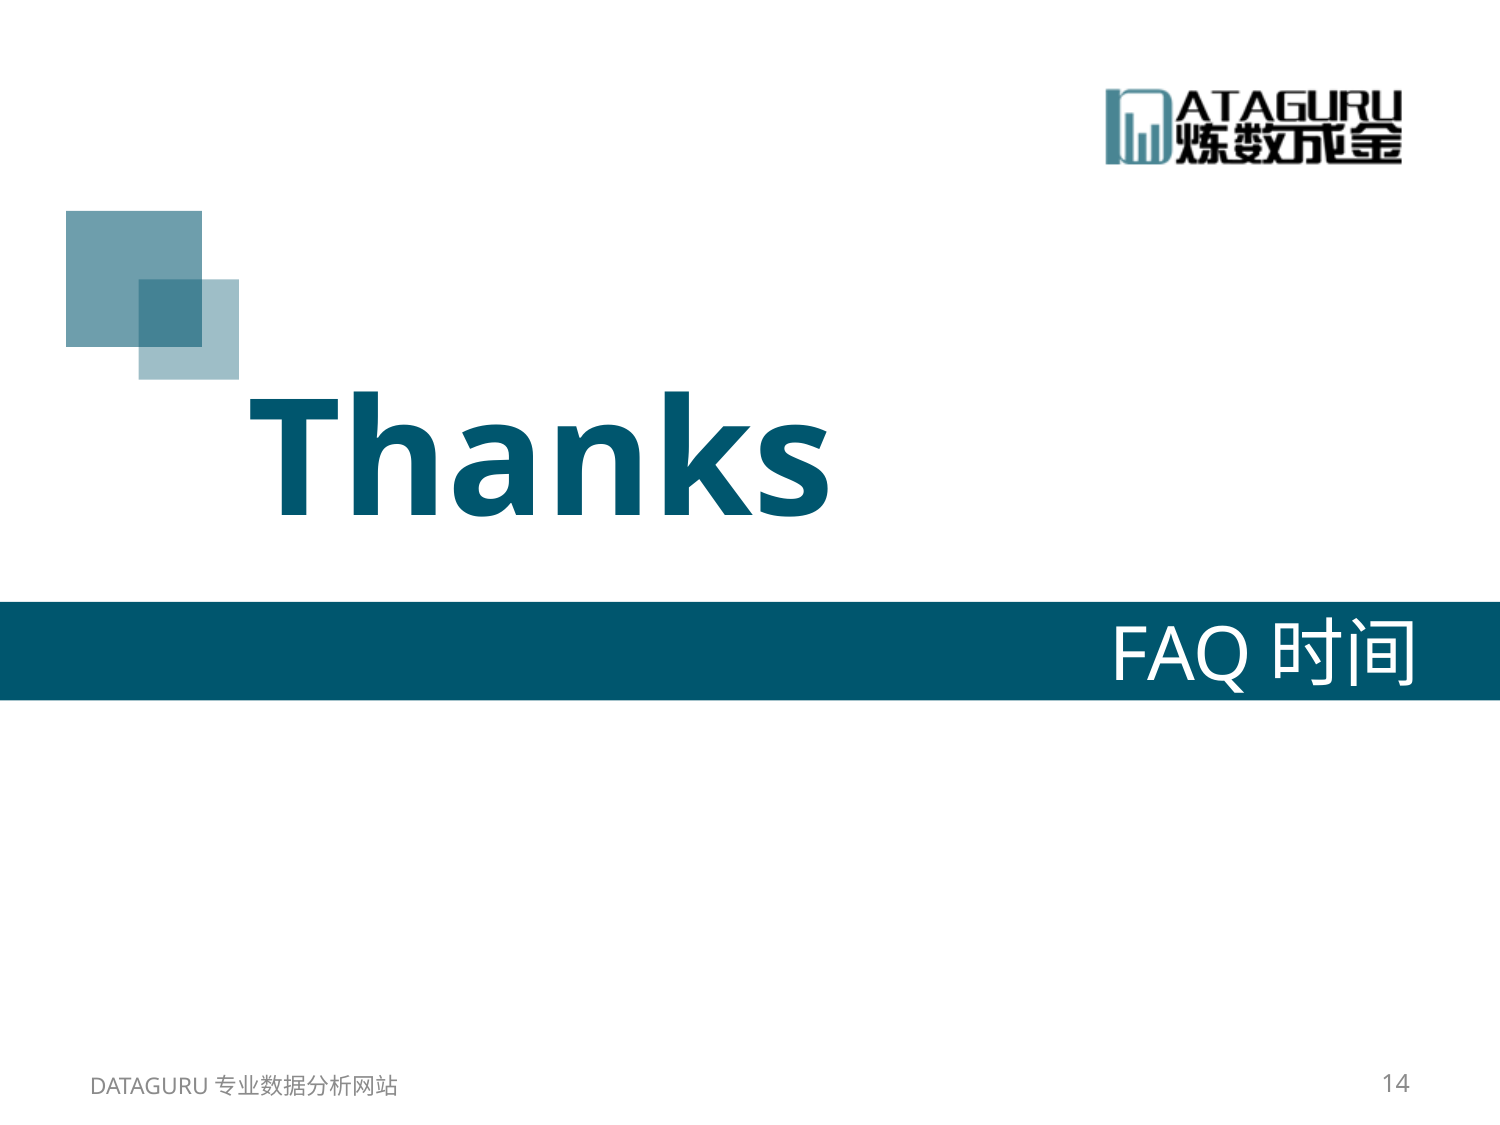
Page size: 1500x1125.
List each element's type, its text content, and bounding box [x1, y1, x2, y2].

picture [1092, 78, 1416, 182]
slide_number 14 [1074, 1054, 1425, 1115]
